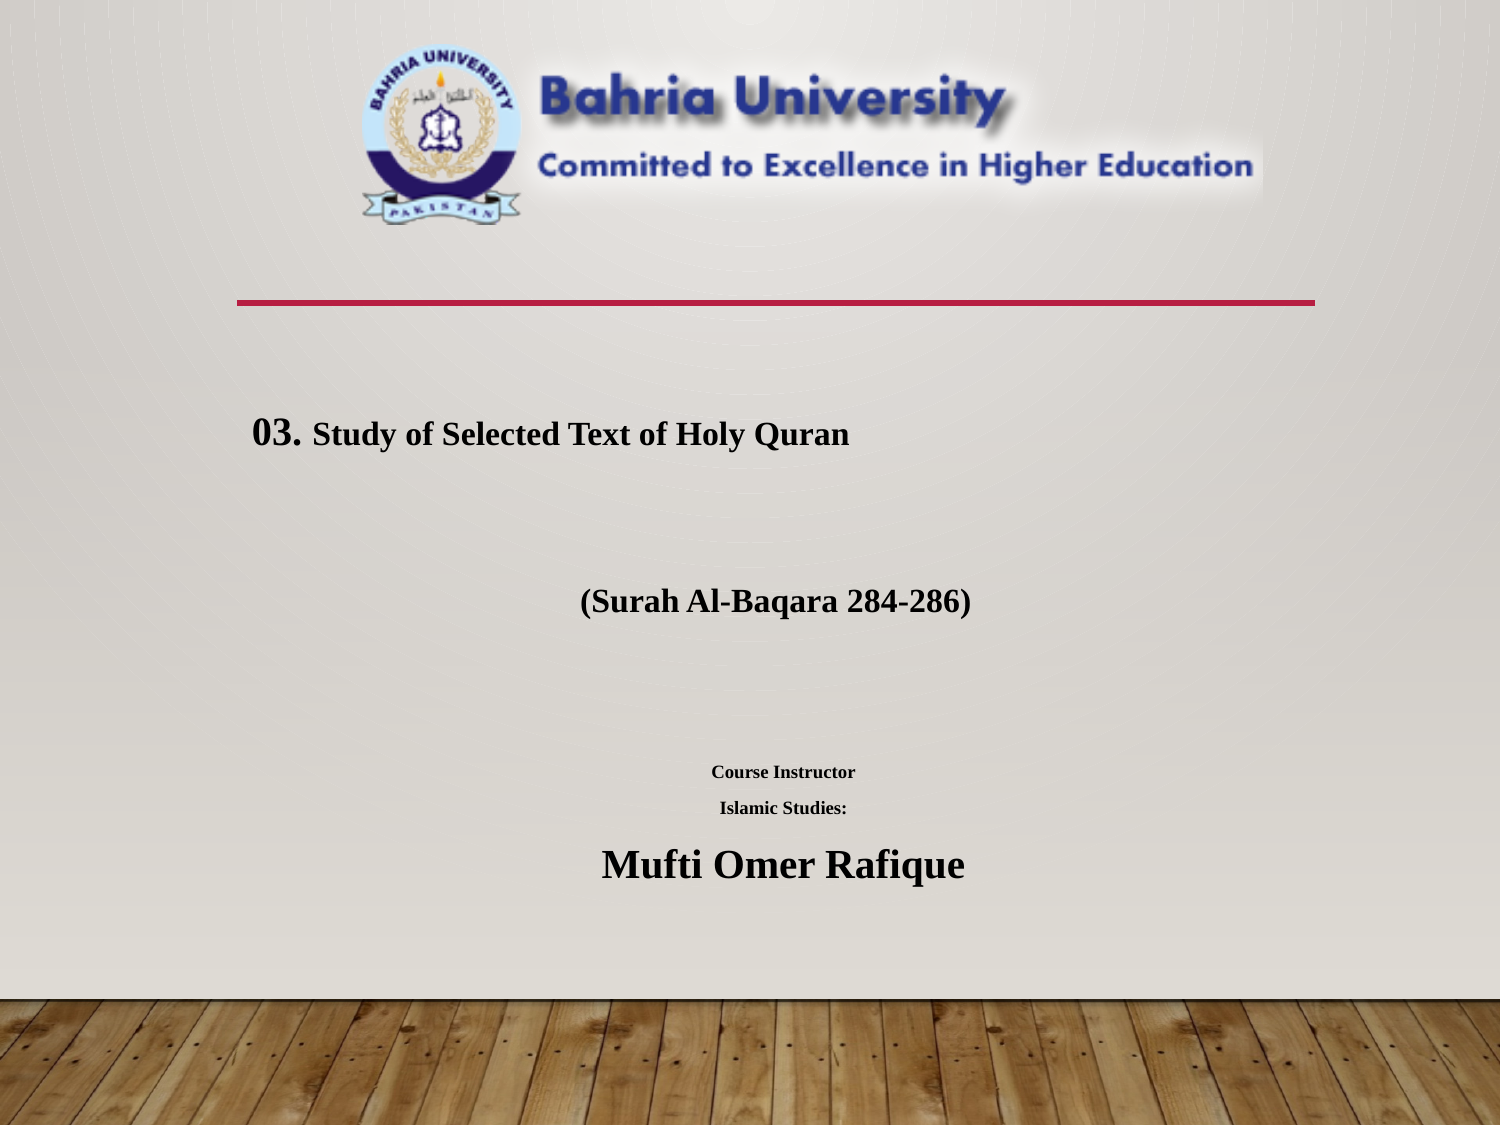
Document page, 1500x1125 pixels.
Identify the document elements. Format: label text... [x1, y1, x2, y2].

list 03. Study of Selected Text of Holy Quran (Surah Al-Baqara 284-286) Course Instructor Islamic Studies: Mufti Omer Rafique [236, 330, 1315, 897]
picture [0, 999, 1500, 1125]
picture [362, 44, 1263, 226]
